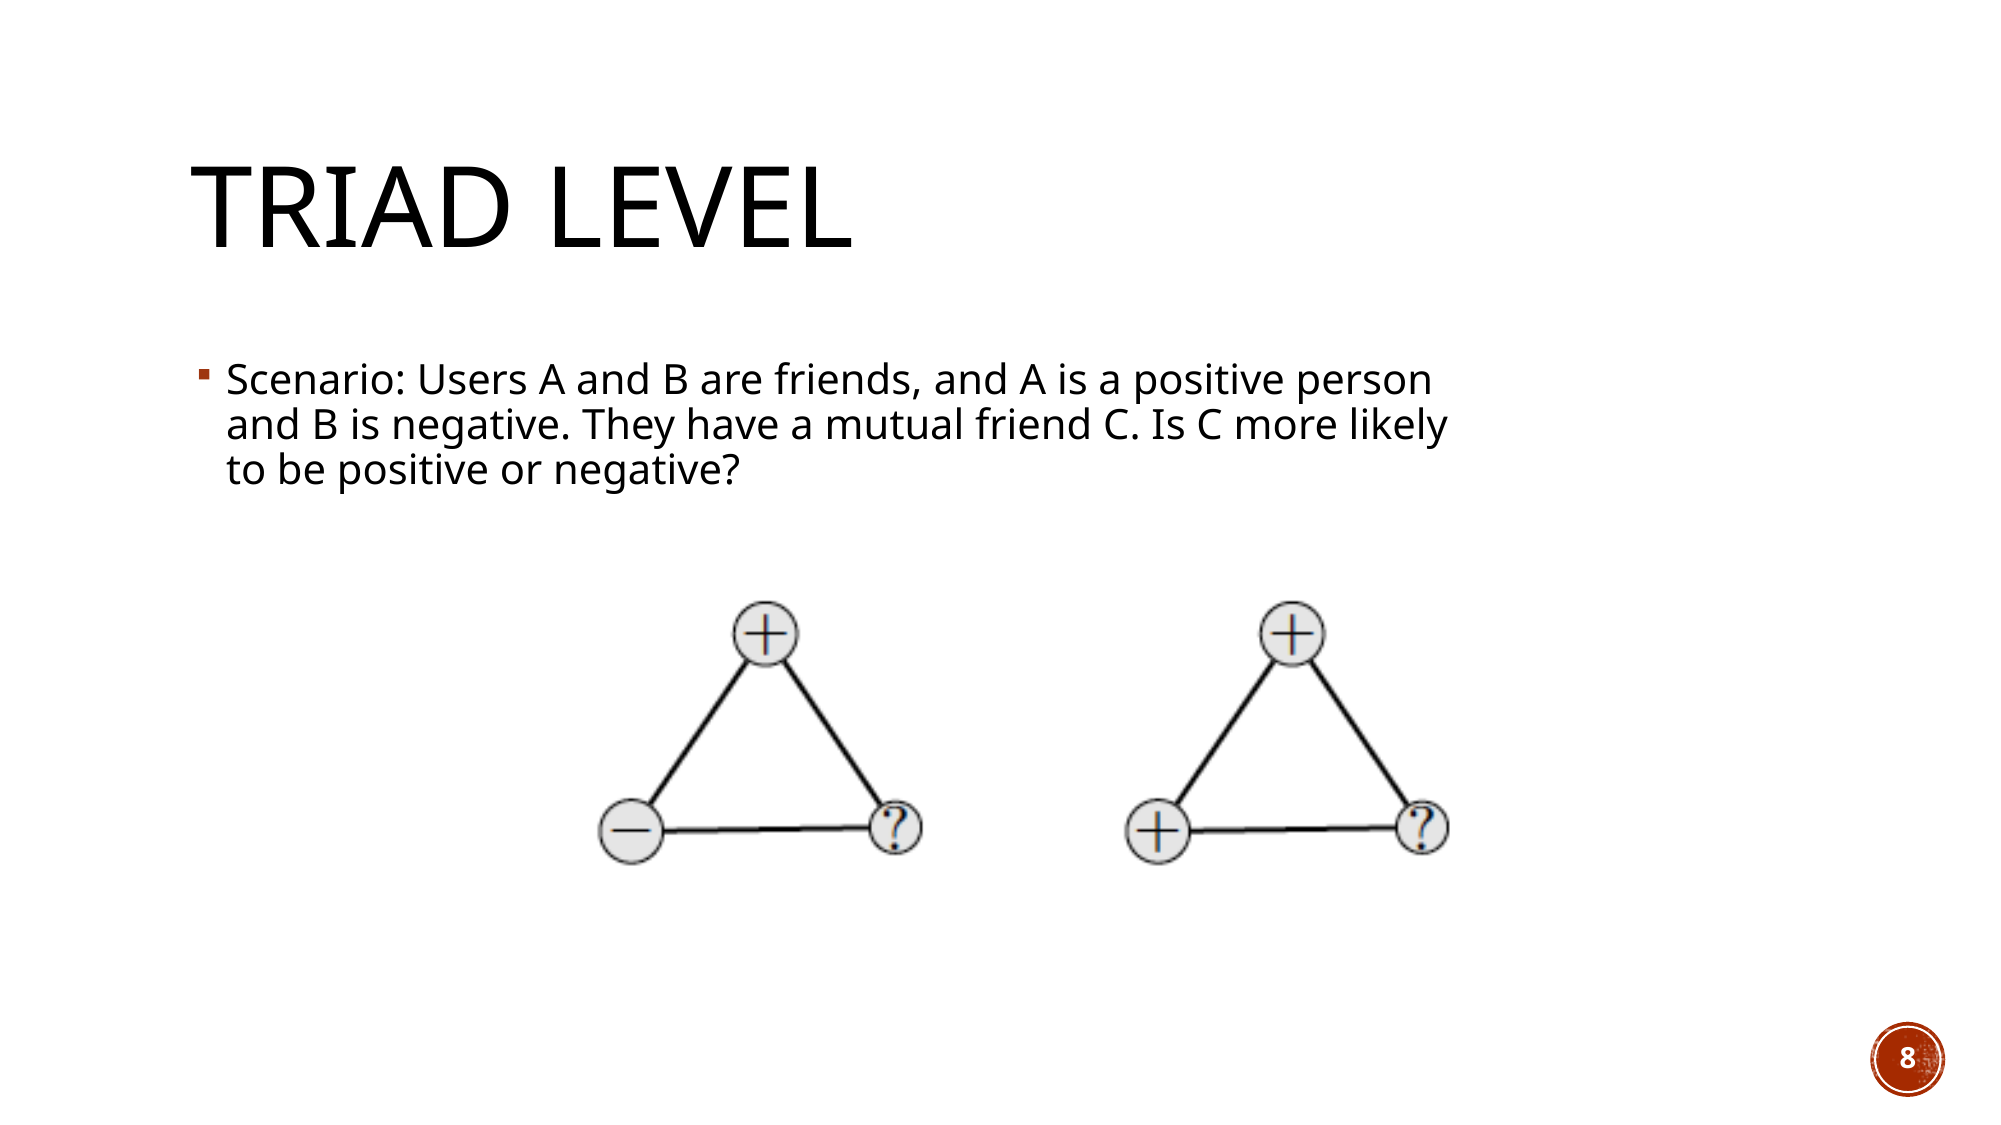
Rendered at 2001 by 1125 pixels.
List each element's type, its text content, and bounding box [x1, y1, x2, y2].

list Scenario: Users A and B are friends, and A is a positive person and B is negative. They have a mutual friend C. Is C more likely to be positive or negative? [181, 351, 1508, 1040]
picture [555, 556, 1501, 894]
slide_number 8 [1855, 1028, 1961, 1089]
title Triad Level [175, 79, 1826, 344]
